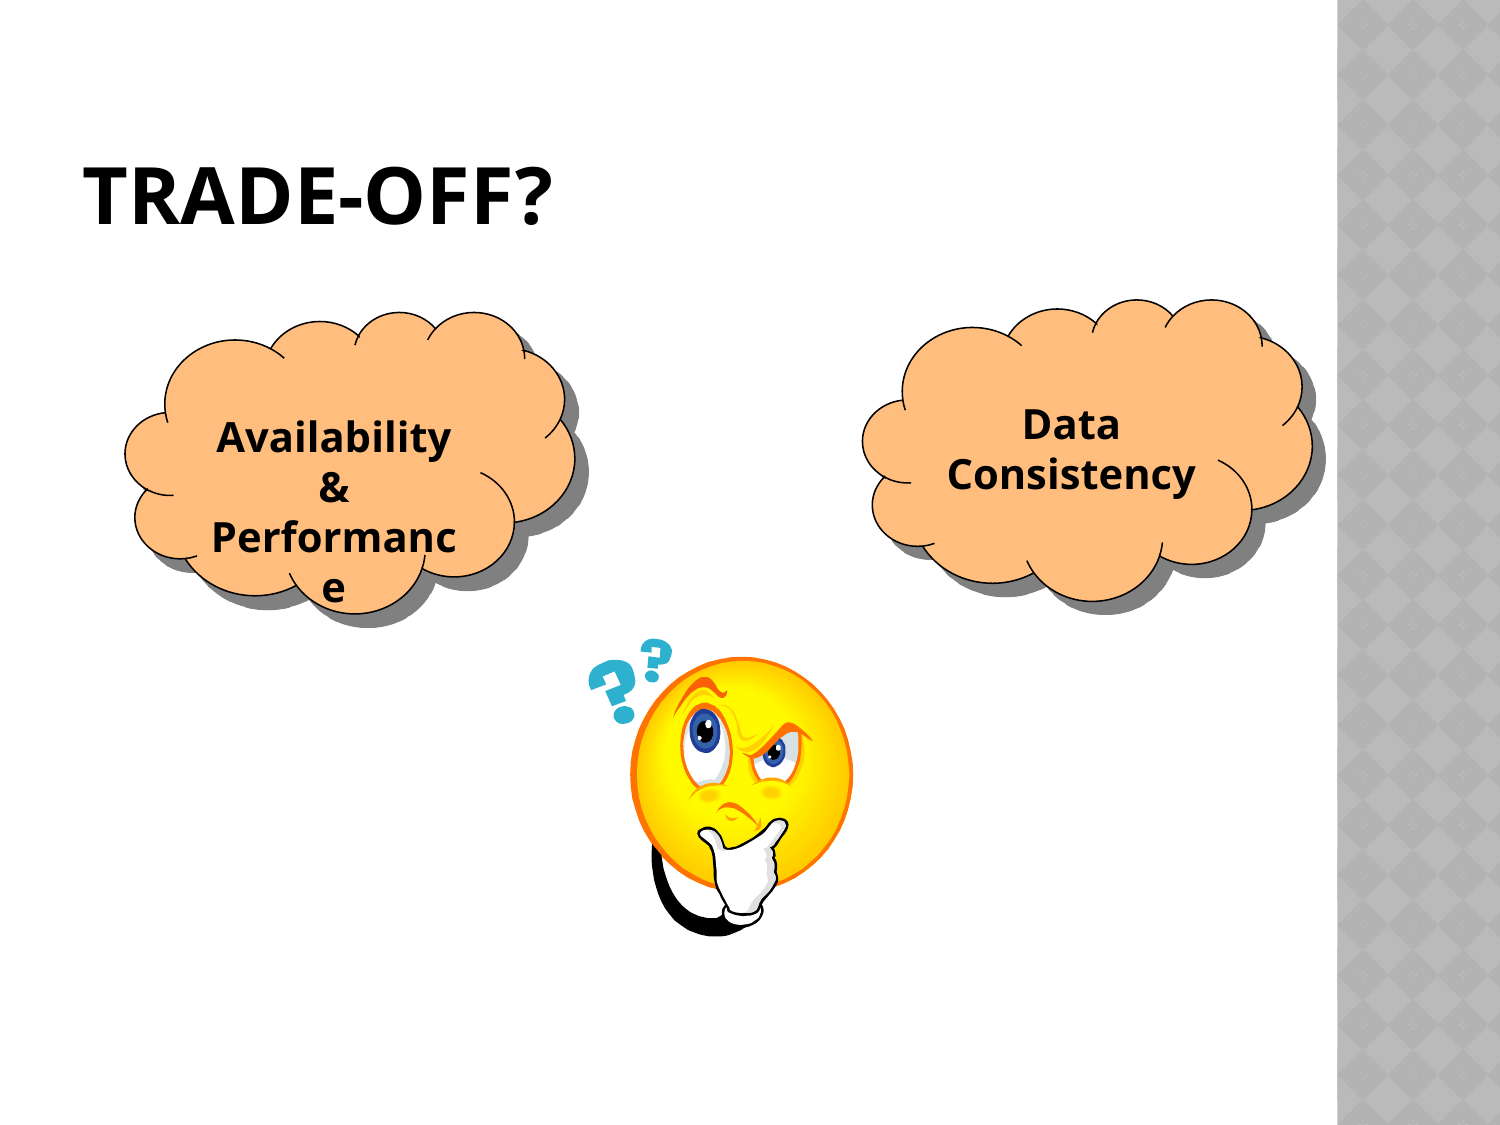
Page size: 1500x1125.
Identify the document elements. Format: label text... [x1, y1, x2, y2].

text_box Availability & Performance [124, 312, 575, 614]
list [586, 636, 855, 938]
title Trade-off? [75, 52, 1263, 240]
text_box Data Consistency [862, 299, 1313, 602]
